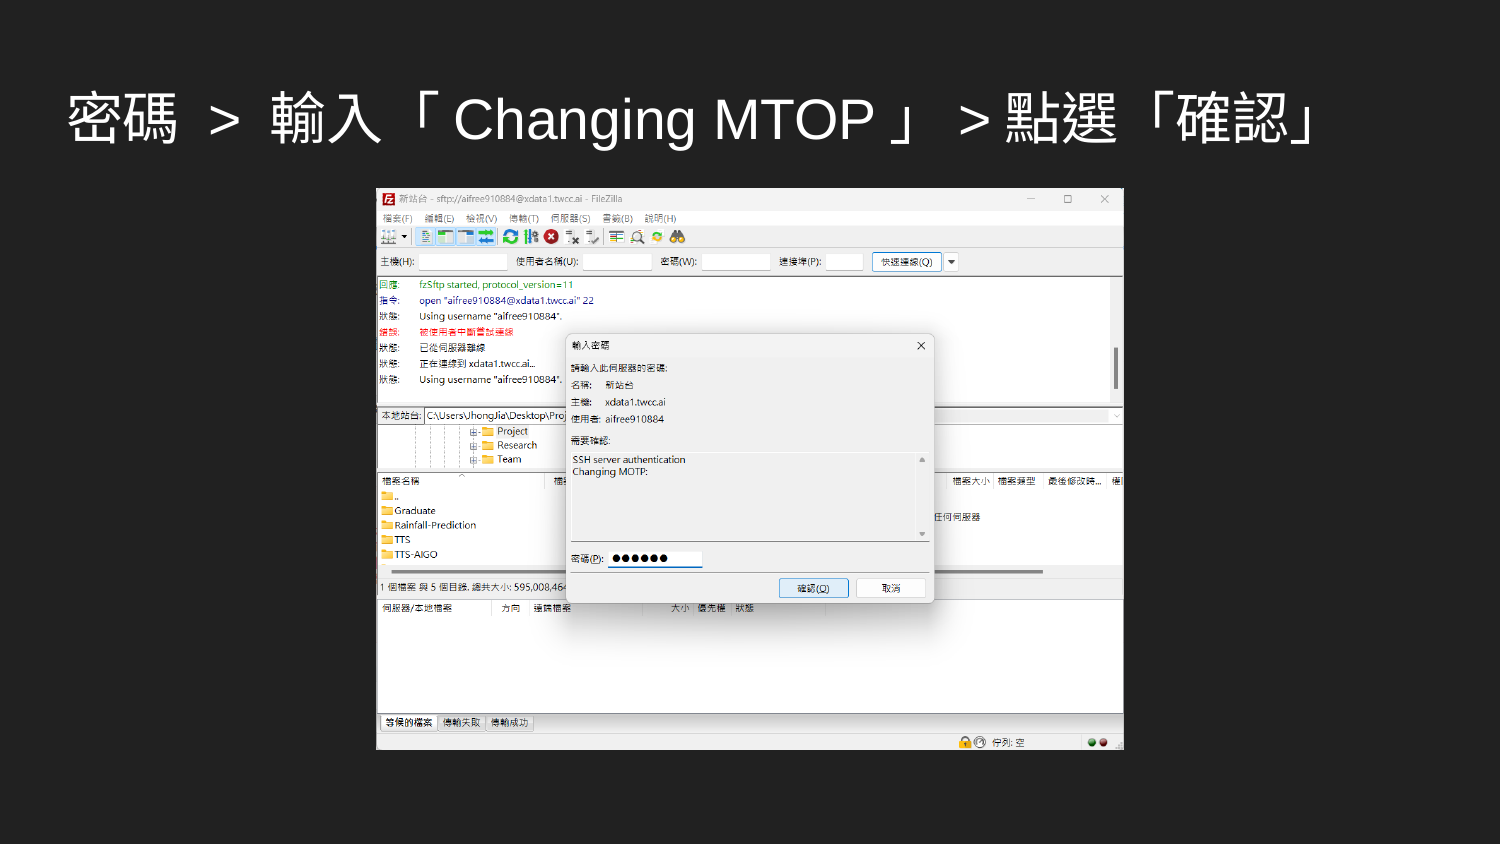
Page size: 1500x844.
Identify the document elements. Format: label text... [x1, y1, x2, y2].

picture [376, 188, 1124, 750]
title 密碼 > 輸入「Changing MTOP」>點選「確認」 [51, 72, 1449, 167]
